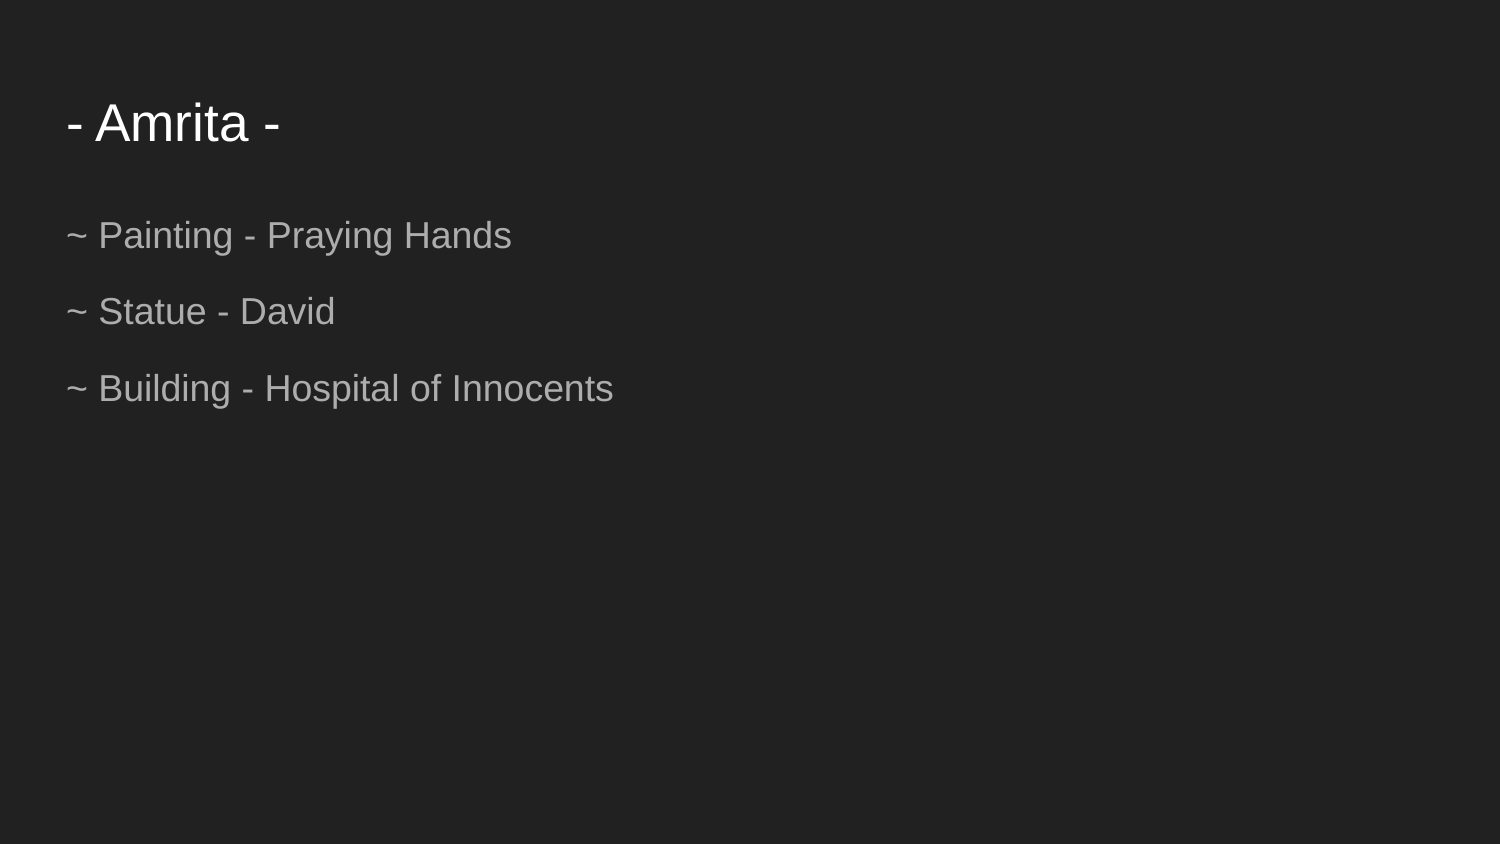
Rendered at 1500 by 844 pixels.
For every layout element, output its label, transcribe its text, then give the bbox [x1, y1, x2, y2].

list ~ Painting - Praying Hands ~ Statue - David ~ Building - Hospital of Innocents [51, 189, 1449, 750]
title - Amrita - [51, 72, 1449, 167]
